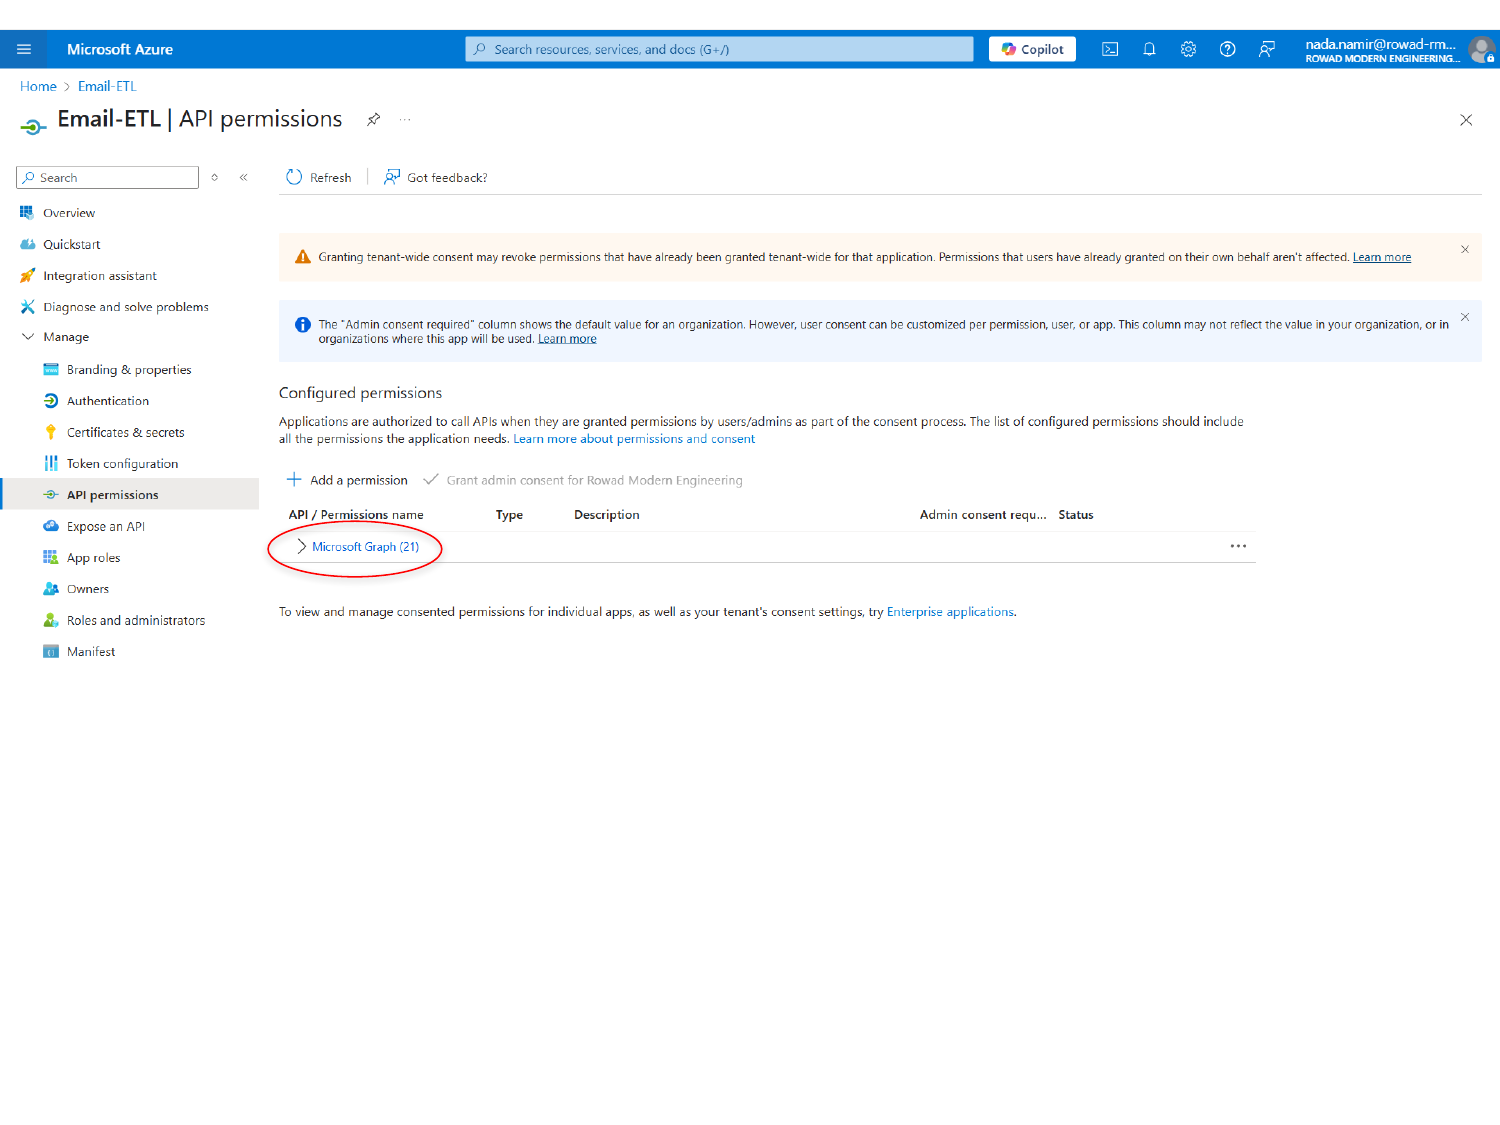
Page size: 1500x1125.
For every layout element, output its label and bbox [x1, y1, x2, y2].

picture [0, 29, 1500, 672]
